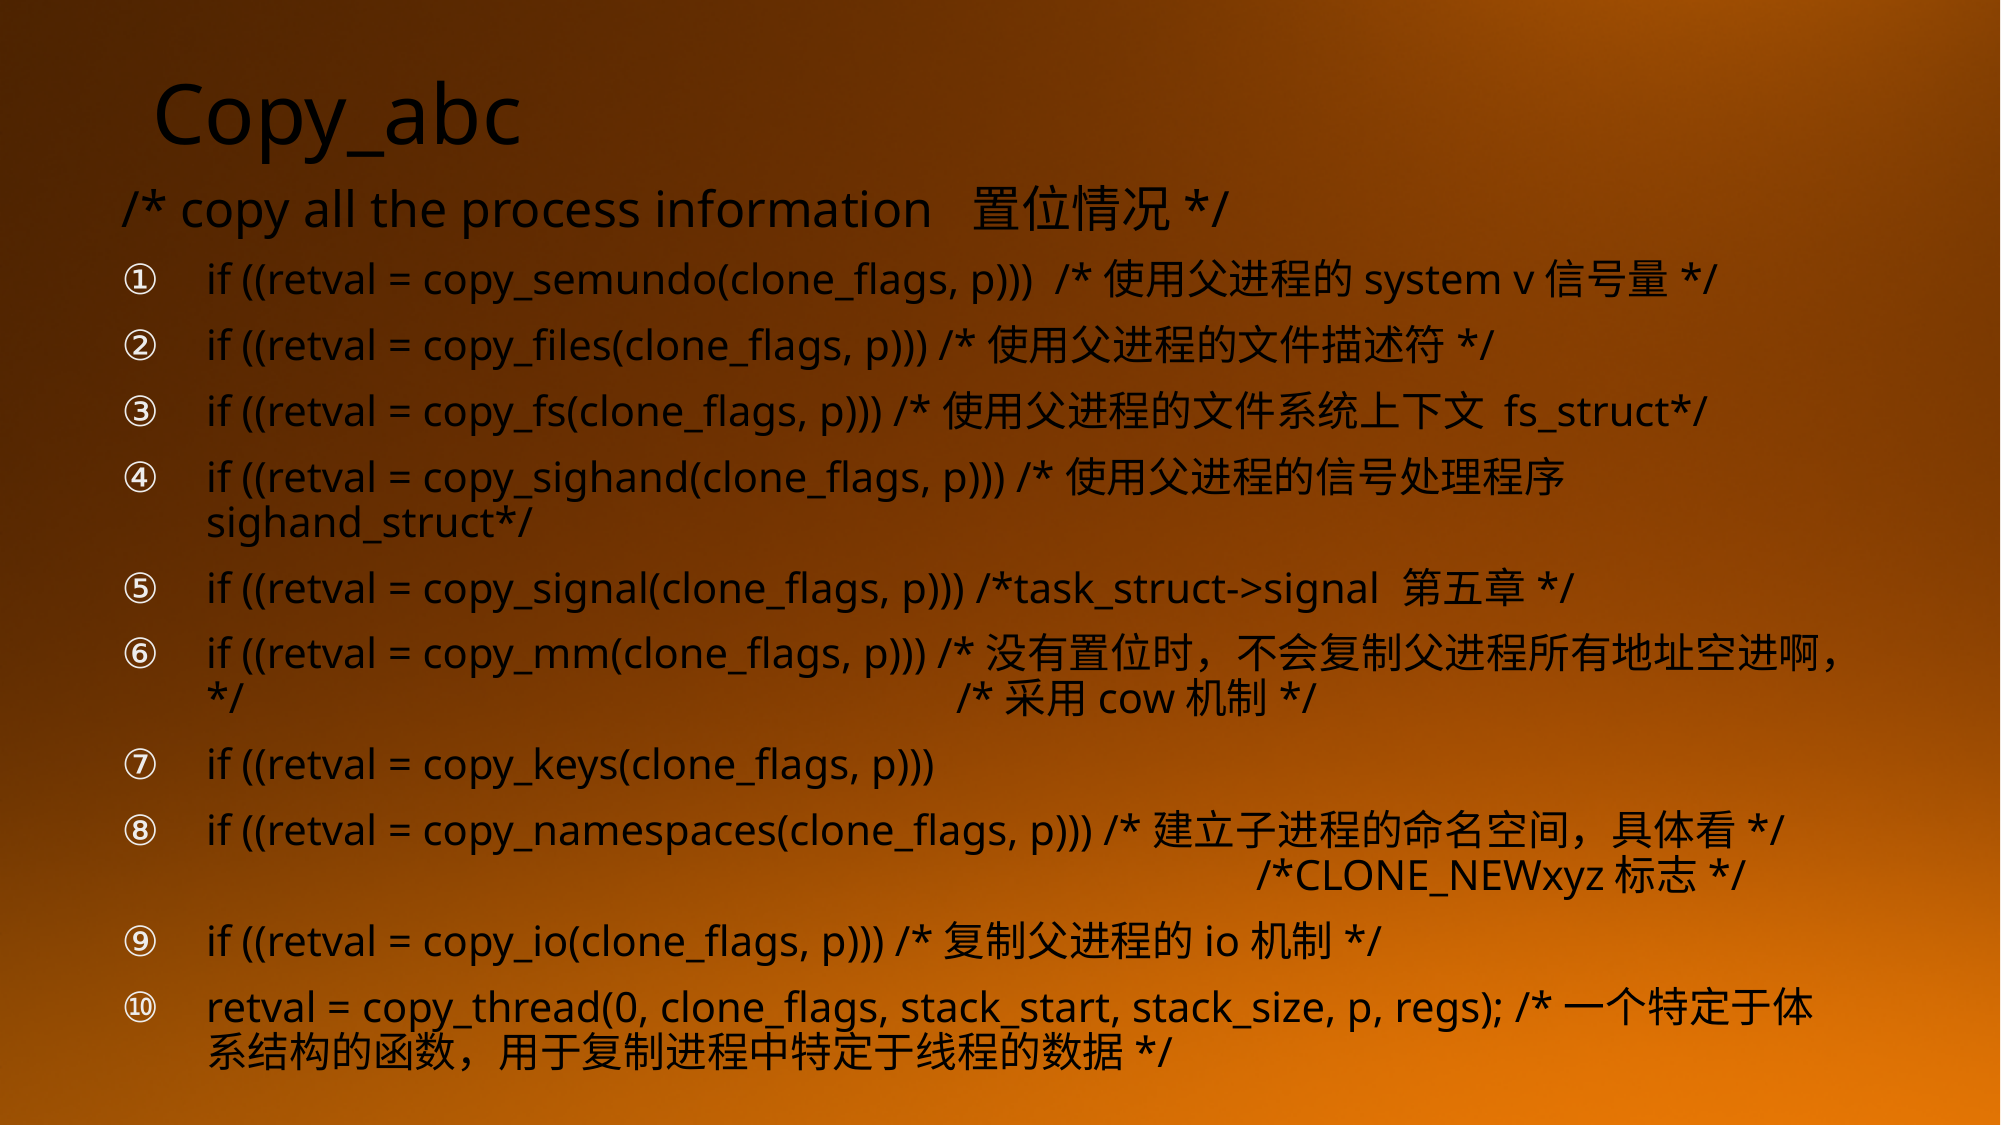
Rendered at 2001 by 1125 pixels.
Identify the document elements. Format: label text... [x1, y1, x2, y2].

list /* copy all the process information 置位情况*/ if ((retval = copy_semundo(clone_flags, p))) /*使用父进程的system v信号量*/ if ((retval = copy_files(clone_flags, p))) /*使用父进程的文件描述符*/ if ((retval = copy_fs(clone_flags, p))) /*使用父进程的文件系统上下文 fs_struct*/ if ((retval = copy_sighand(clone_flags, p))) /*使用父进程的信号处理程序 sighand_struct*/ if ((retval = copy_signal(clone_flags, p))) /*task_struct->signal 第五章*/ if ((retval = copy_mm(clone_flags, p))) /*没有置位时，不会复制父进程所有地址空进啊，*/ /*采用cow机制*/ if ((retval = copy_keys(clone_flags, p))) if ((retval = copy_namespaces(clone_flags, p))) /*建立子进程的命名空间，具体看*/ /*CLONE_NEWxyz标志*/ if ((retval = copy_io(clone_flags, p))) /*复制父进程的io机制*/ retval = copy_thread(0, clone_flags, stack_start, stack_size, p, regs); /*一个特定于体系结构的函数，用于复制进程中特定于线程的数据*/ [106, 176, 1837, 1042]
picture [0, 0, 2001, 1125]
title Copy_abc [137, 59, 1863, 177]
